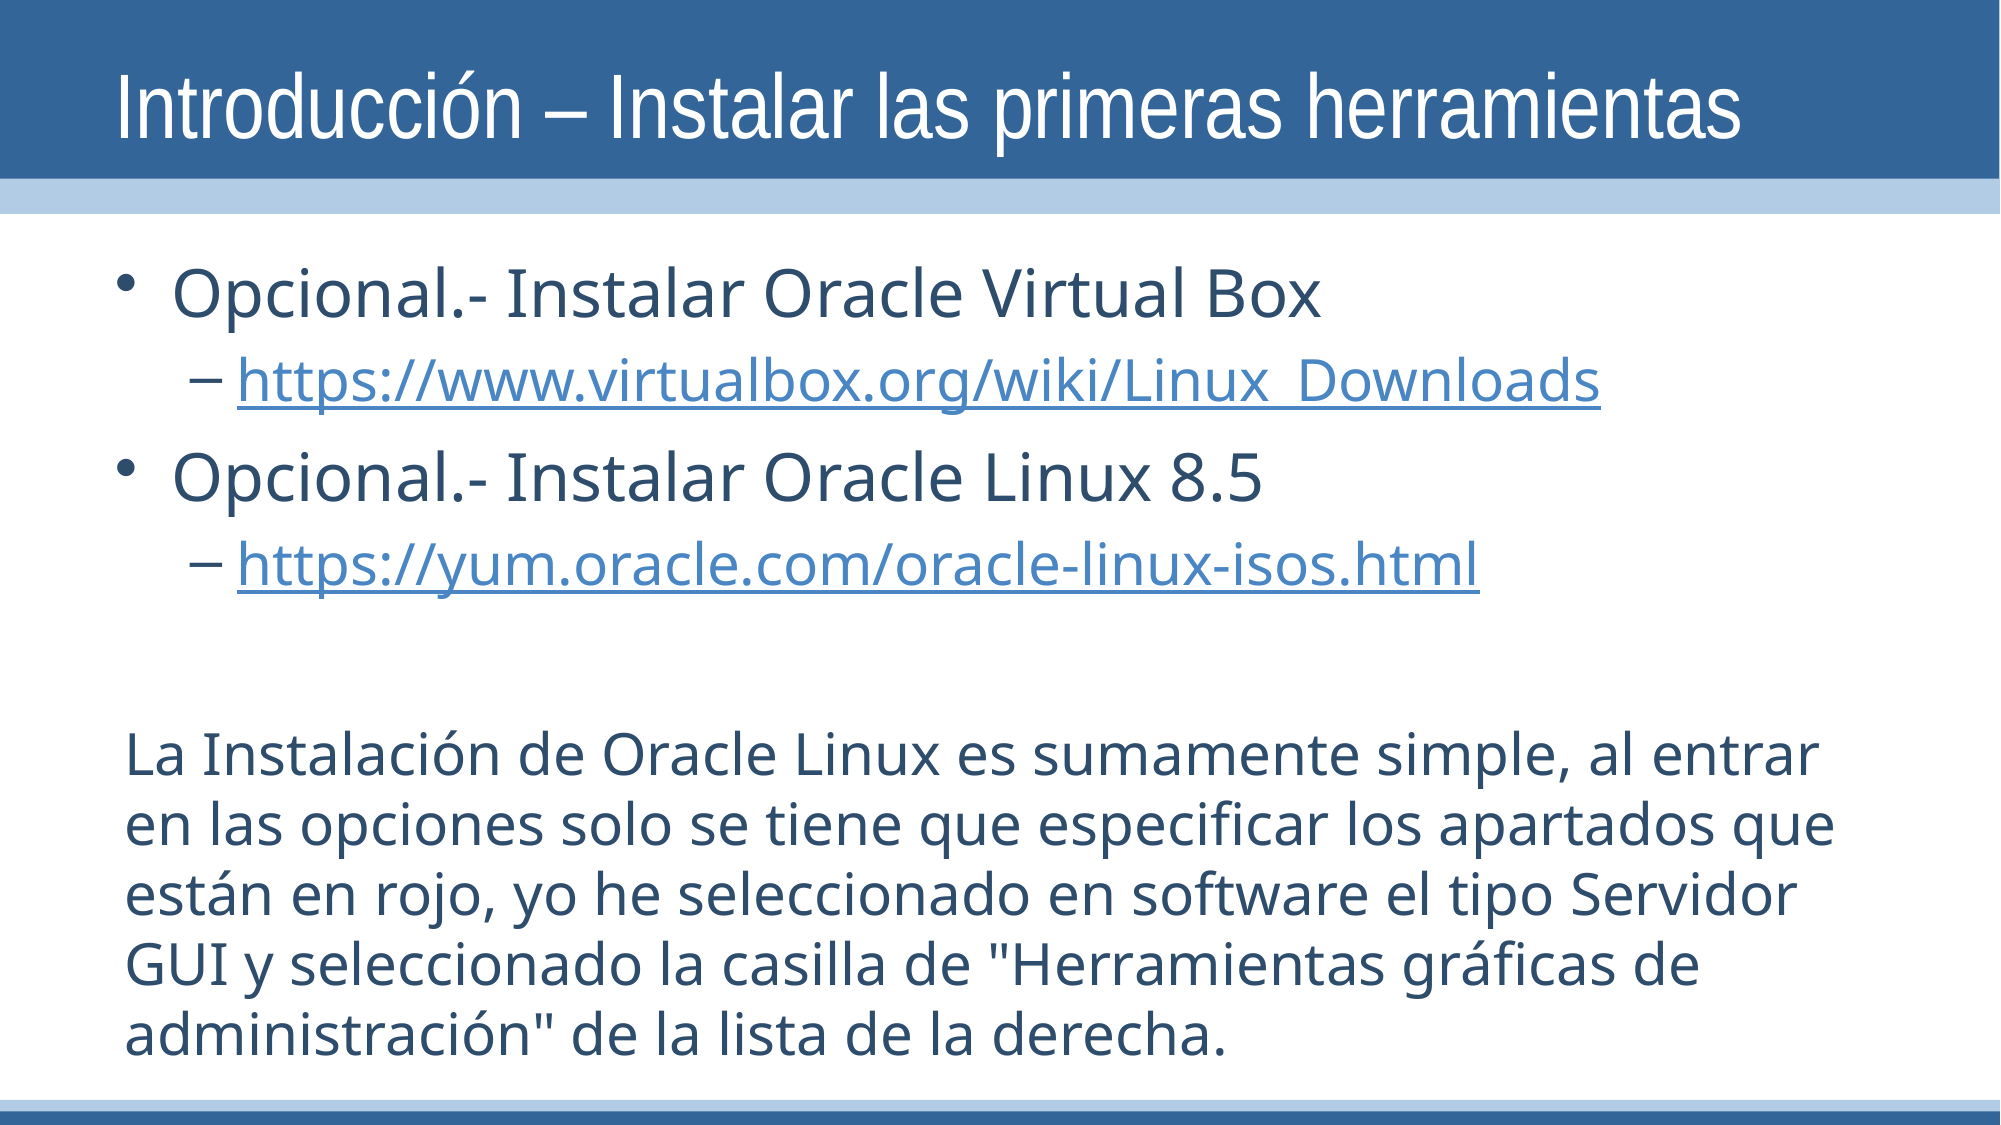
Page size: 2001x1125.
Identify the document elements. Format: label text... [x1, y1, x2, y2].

list Opcional.- Instalar Oracle Virtual Box https://www.virtualbox.org/wiki/Linux_Downloads Opcional.- Instalar Oracle Linux 8.5 https://yum.oracle.com/oracle-linux-isos.html La Instalación de Oracle Linux es sumamente simple, al entrar en las opciones solo se tiene que especificar los apartados que están en rojo, yo he seleccionado en software el tipo Servidor GUI y seleccionado la casilla de "Herramientas gráficas de administración" de la lista de la derecha. [99, 243, 1914, 1000]
title Introducción – Instalar las primeras herramientas [99, 42, 1914, 161]
